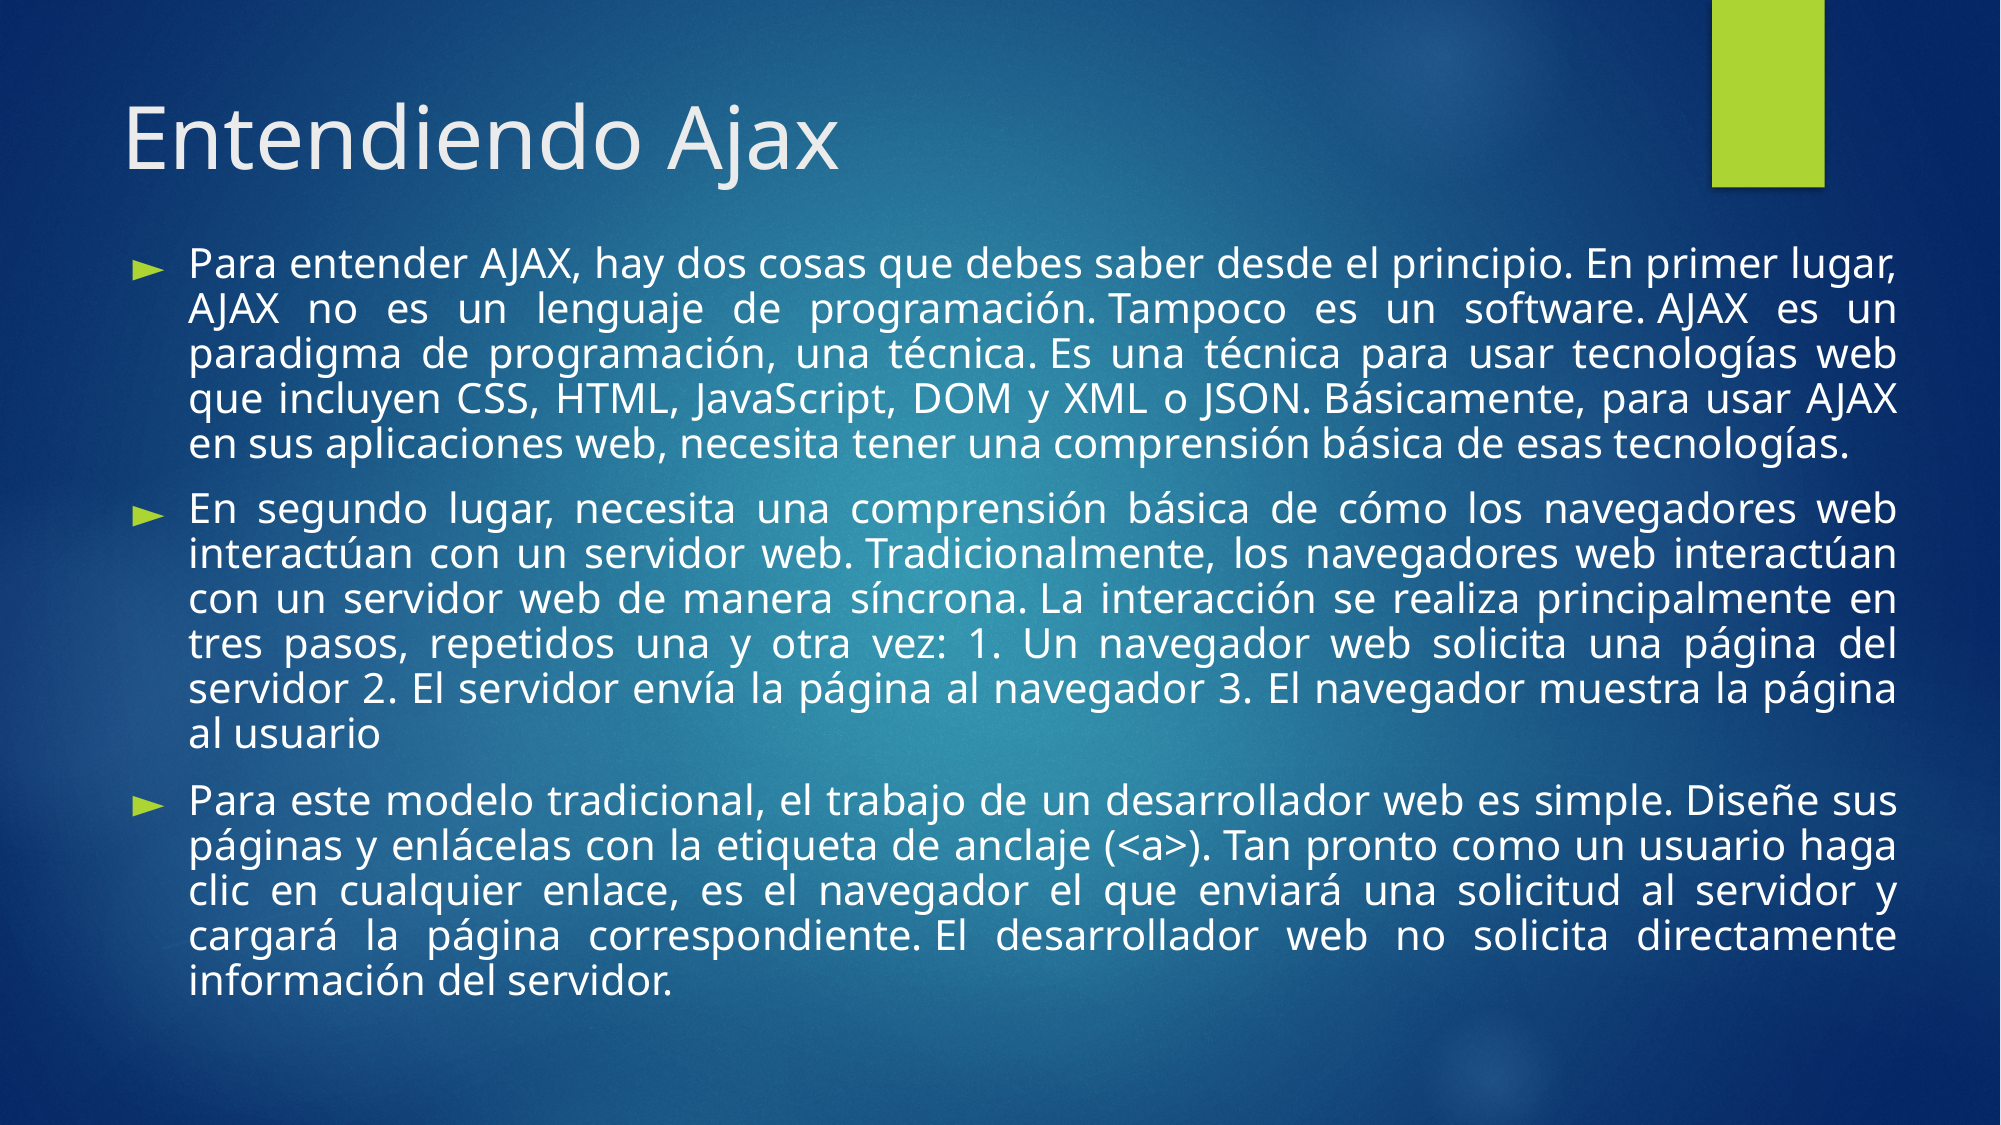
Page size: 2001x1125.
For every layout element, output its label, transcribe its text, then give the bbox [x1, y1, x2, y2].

list Para entender AJAX, hay dos cosas que debes saber desde el principio. En primer lugar, AJAX no es un lenguaje de programación. Tampoco es un software. AJAX es un paradigma de programación, una técnica. Es una técnica para usar tecnologías web que incluyen CSS, HTML, JavaScript, DOM y XML o JSON. Básicamente, para usar AJAX en sus aplicaciones web, necesita tener una comprensión básica de esas tecnologías. En segundo lugar, necesita una comprensión básica de cómo los navegadores web interactúan con un servidor web. Tradicionalmente, los navegadores web interactúan con un servidor web de manera síncrona. La interacción se realiza principalmente en tres pasos, repetidos una y otra vez: 1. Un navegador web solicita una página del servidor 2. El servidor envía la página al navegador 3. El navegador muestra la página al usuario Para este modelo tradicional, el trabajo de un desarrollador web es simple. Diseñe sus páginas y enlácelas con la etiqueta de anclaje (<a>). Tan pronto como un usuario haga clic en cualquier enlace, es el navegador el que enviará una solicitud al servidor y cargará la página correspondiente. El desarrollador web no solicita directamente información del servidor. [117, 234, 1915, 1086]
title Entendiendo Ajax [106, 74, 1649, 201]
picture [0, 0, 2001, 1125]
